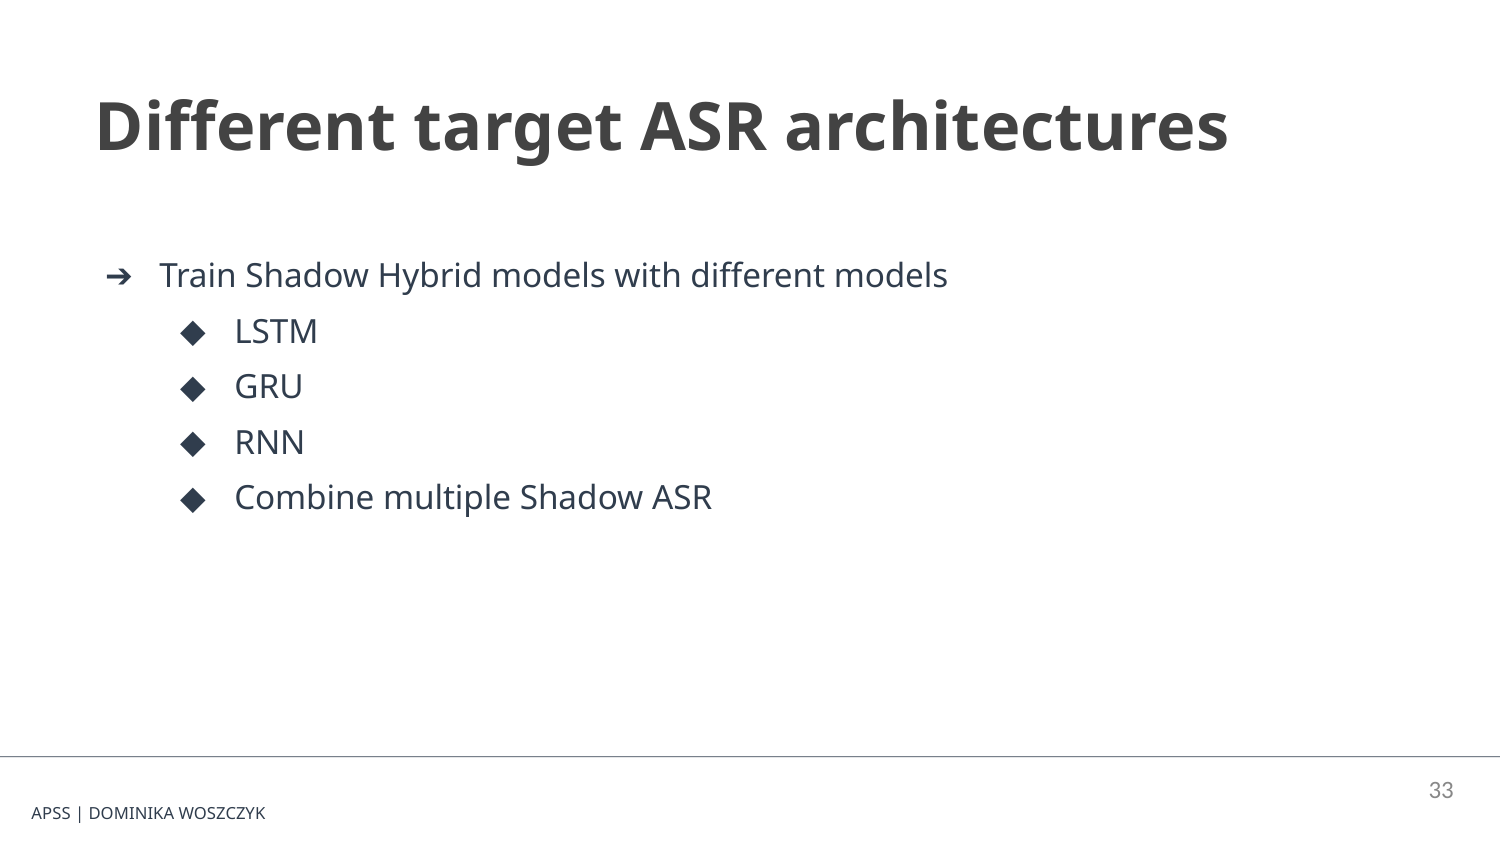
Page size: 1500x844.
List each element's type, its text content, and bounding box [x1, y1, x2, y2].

slide_number ‹#› [1410, 773, 1462, 804]
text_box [84, 83, 1389, 579]
text_box APSS | DOMINIKA WOSZCZYK [31, 795, 614, 815]
